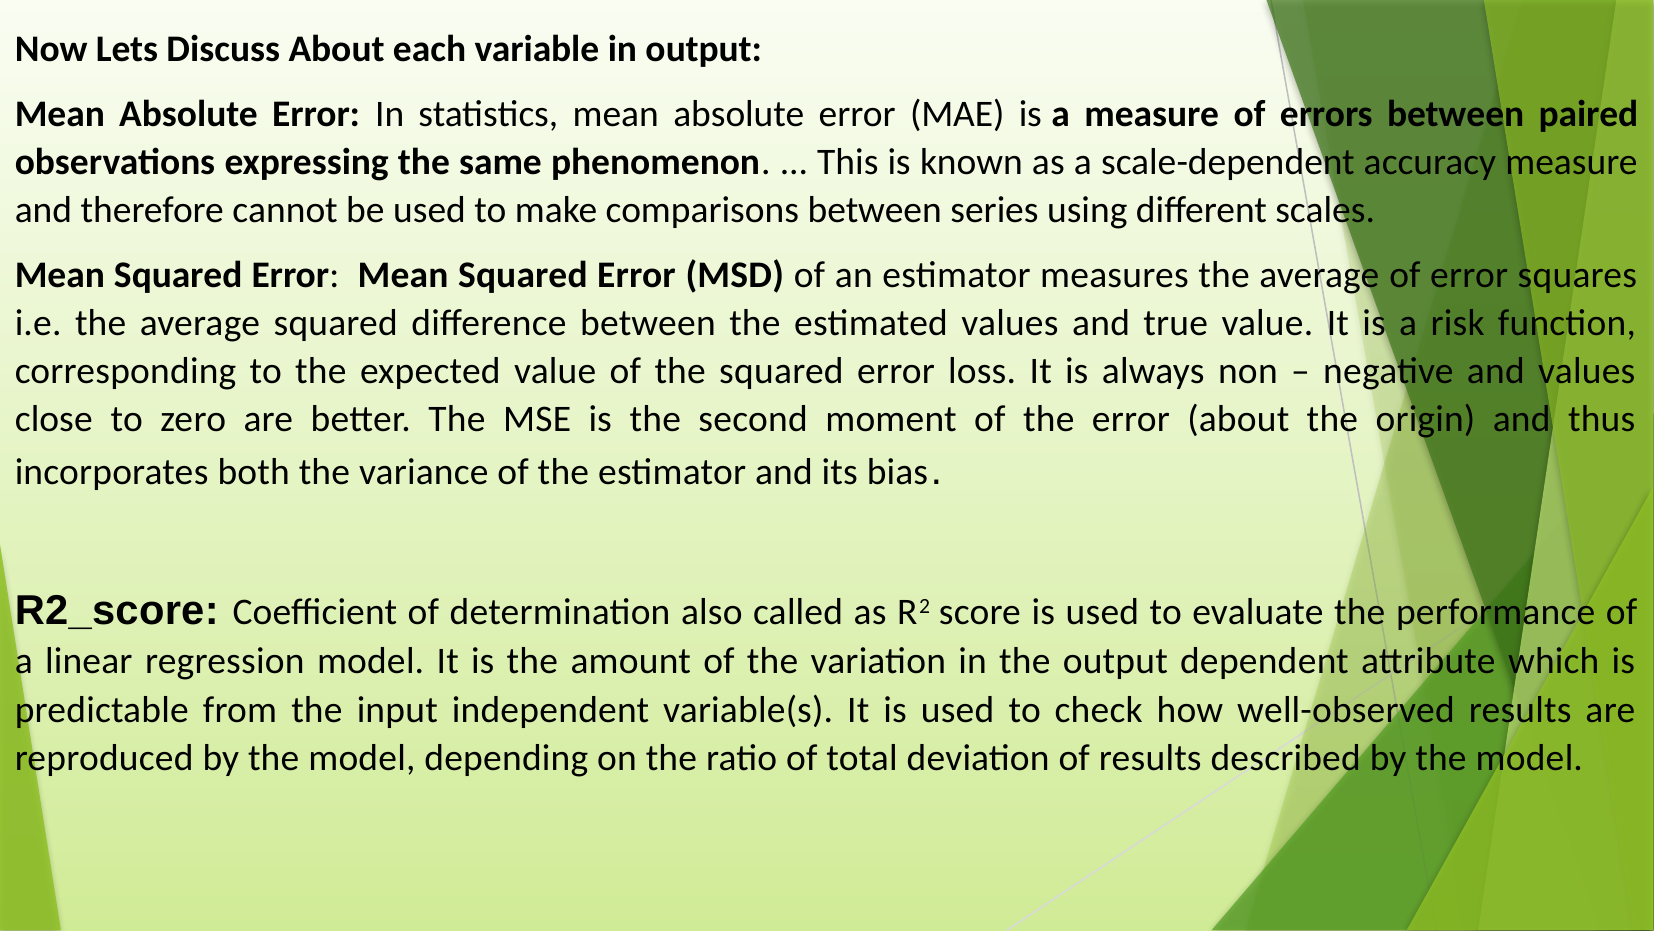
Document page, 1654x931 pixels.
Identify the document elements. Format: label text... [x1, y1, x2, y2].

text_box Now Lets Discuss About each variable in output: Mean Absolute Error: In statistics, mean absolute error (MAE) is a measure of errors between paired observations expressing the same phenomenon. ... This is known as a scale-dependent accuracy measure and therefore cannot be used to make comparisons between series using different scales. Mean Squared Error: Mean Squared Error (MSD) of an estimator measures the average of error squares i.e. the average squared difference between the estimated values and true value. It is a risk function, corresponding to the expected value of the squared error loss. It is always non – negative and values close to zero are better. The MSE is the second moment of the error (about the origin) and thus incorporates both the variance of the estimator and its bias. R2_score: Coefficient of determination also called as R2 score is used to evaluate the performance of a linear regression model. It is the amount of the variation in the output dependent attribute which is predictable from the input independent variable(s). It is used to check how well-observed results are reproduced by the model, depending on the ratio of total deviation of results described by the model. [0, 13, 1654, 785]
